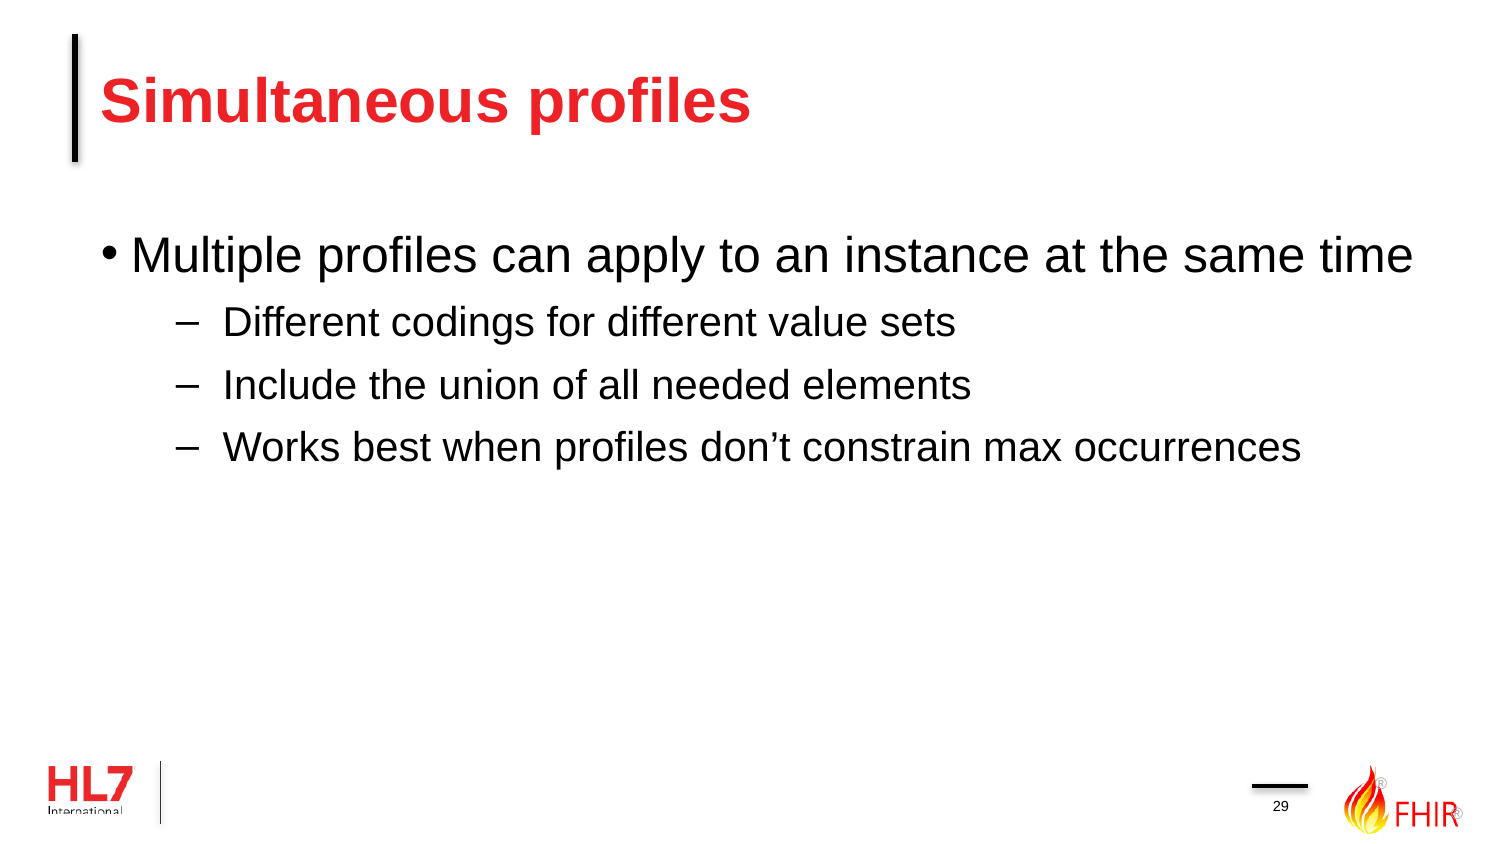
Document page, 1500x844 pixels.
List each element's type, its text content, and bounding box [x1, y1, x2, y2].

picture [1339, 760, 1463, 837]
title Simultaneous profiles [100, 33, 1451, 163]
list Multiple profiles can apply to an instance at the same time Different codings for different value sets Include the union of all needed elements Works best when profiles don’t constrain max occurrences [100, 222, 1451, 731]
slide_number 29 [1258, 786, 1304, 814]
